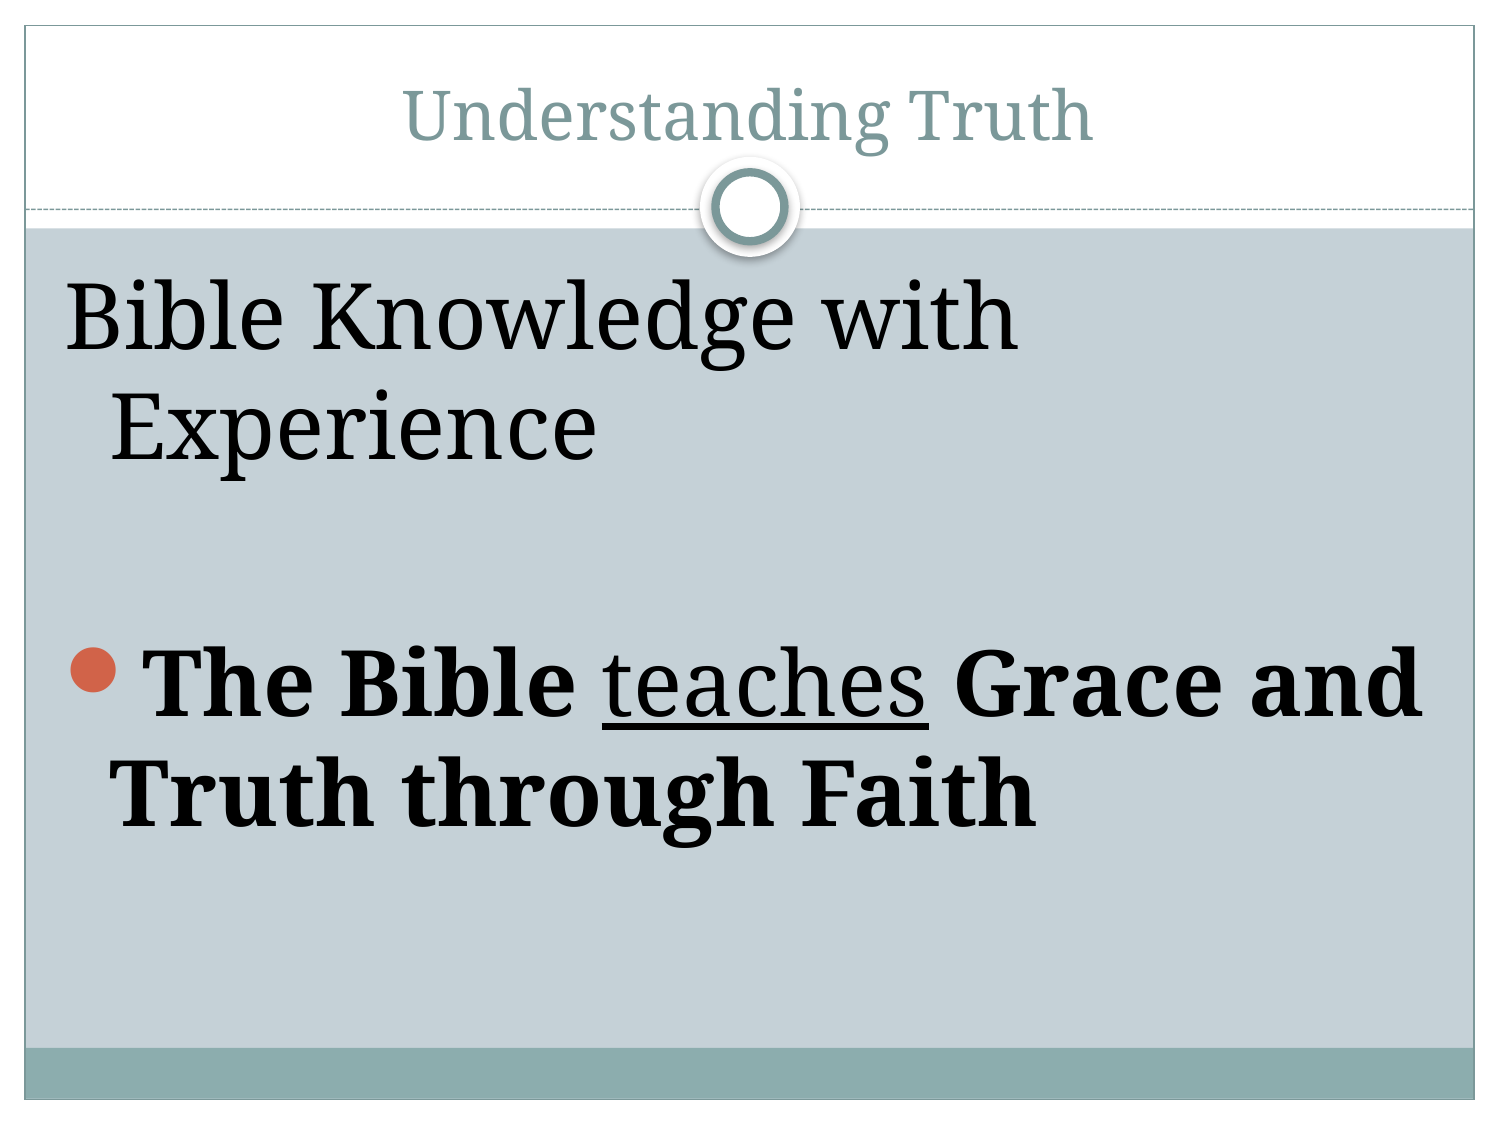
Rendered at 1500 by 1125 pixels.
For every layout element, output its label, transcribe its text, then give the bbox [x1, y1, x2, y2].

title Understanding Truth [49, 37, 1450, 162]
list Bible Knowledge with Experience The Bible teaches Grace and Truth through Faith [49, 250, 1445, 1001]
